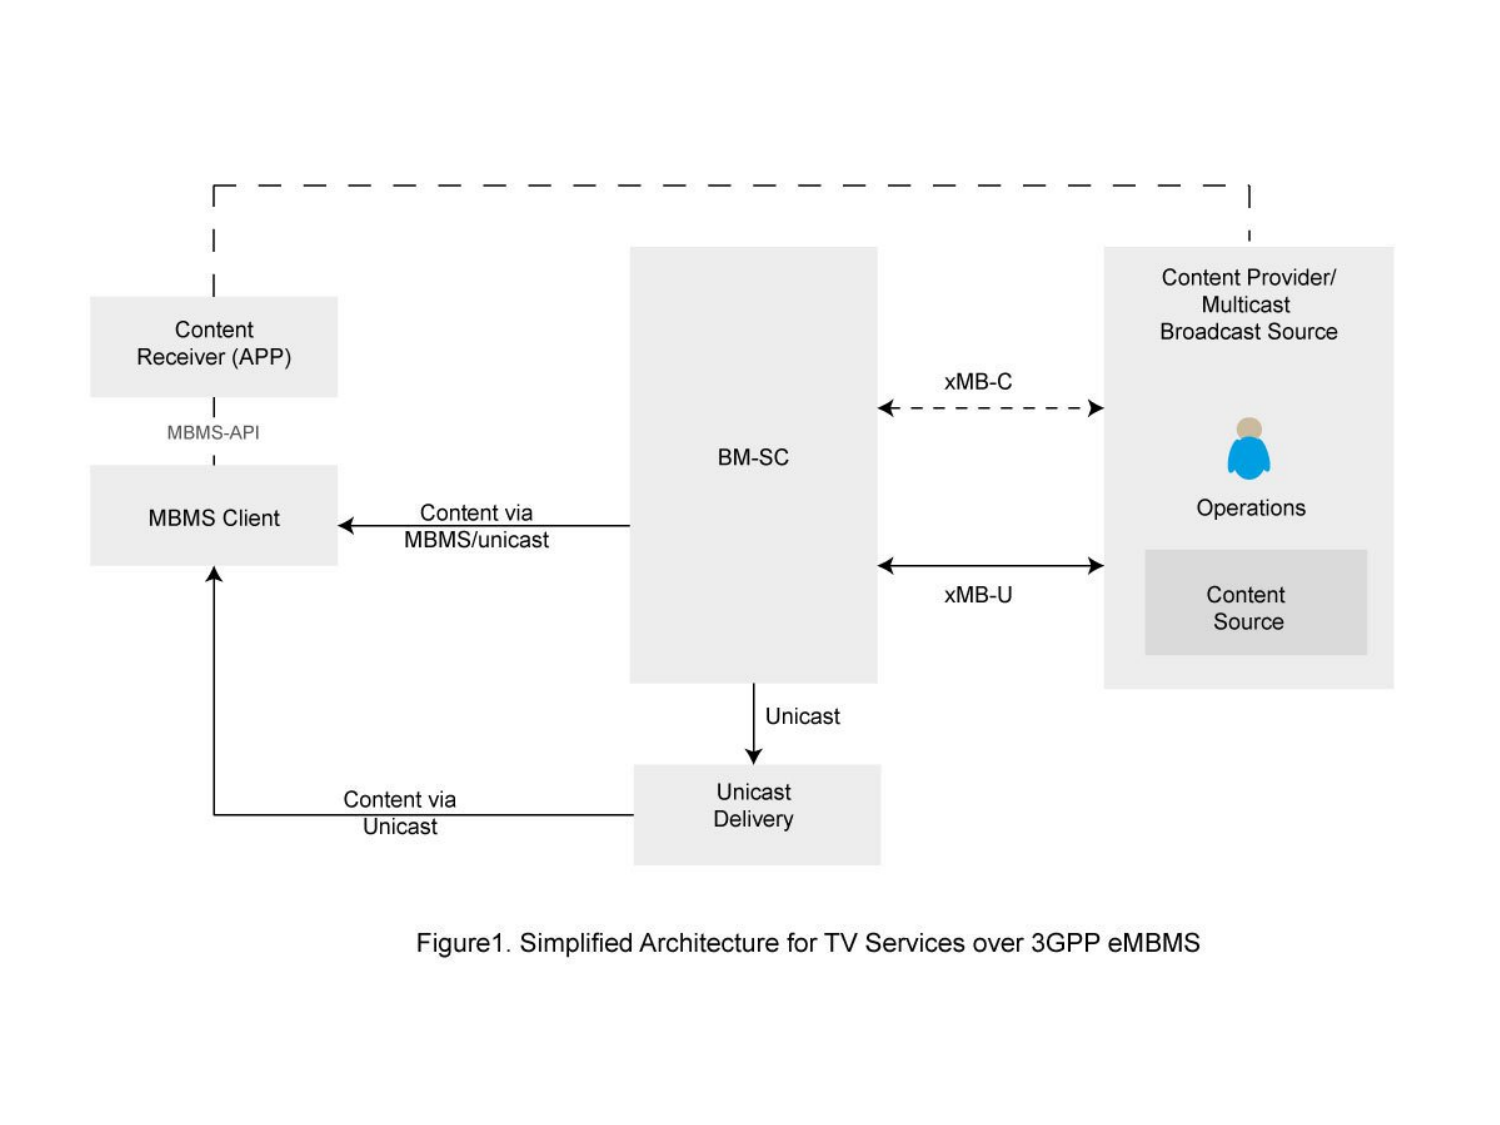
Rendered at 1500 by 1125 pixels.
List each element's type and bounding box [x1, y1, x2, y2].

picture [25, 103, 1500, 1022]
